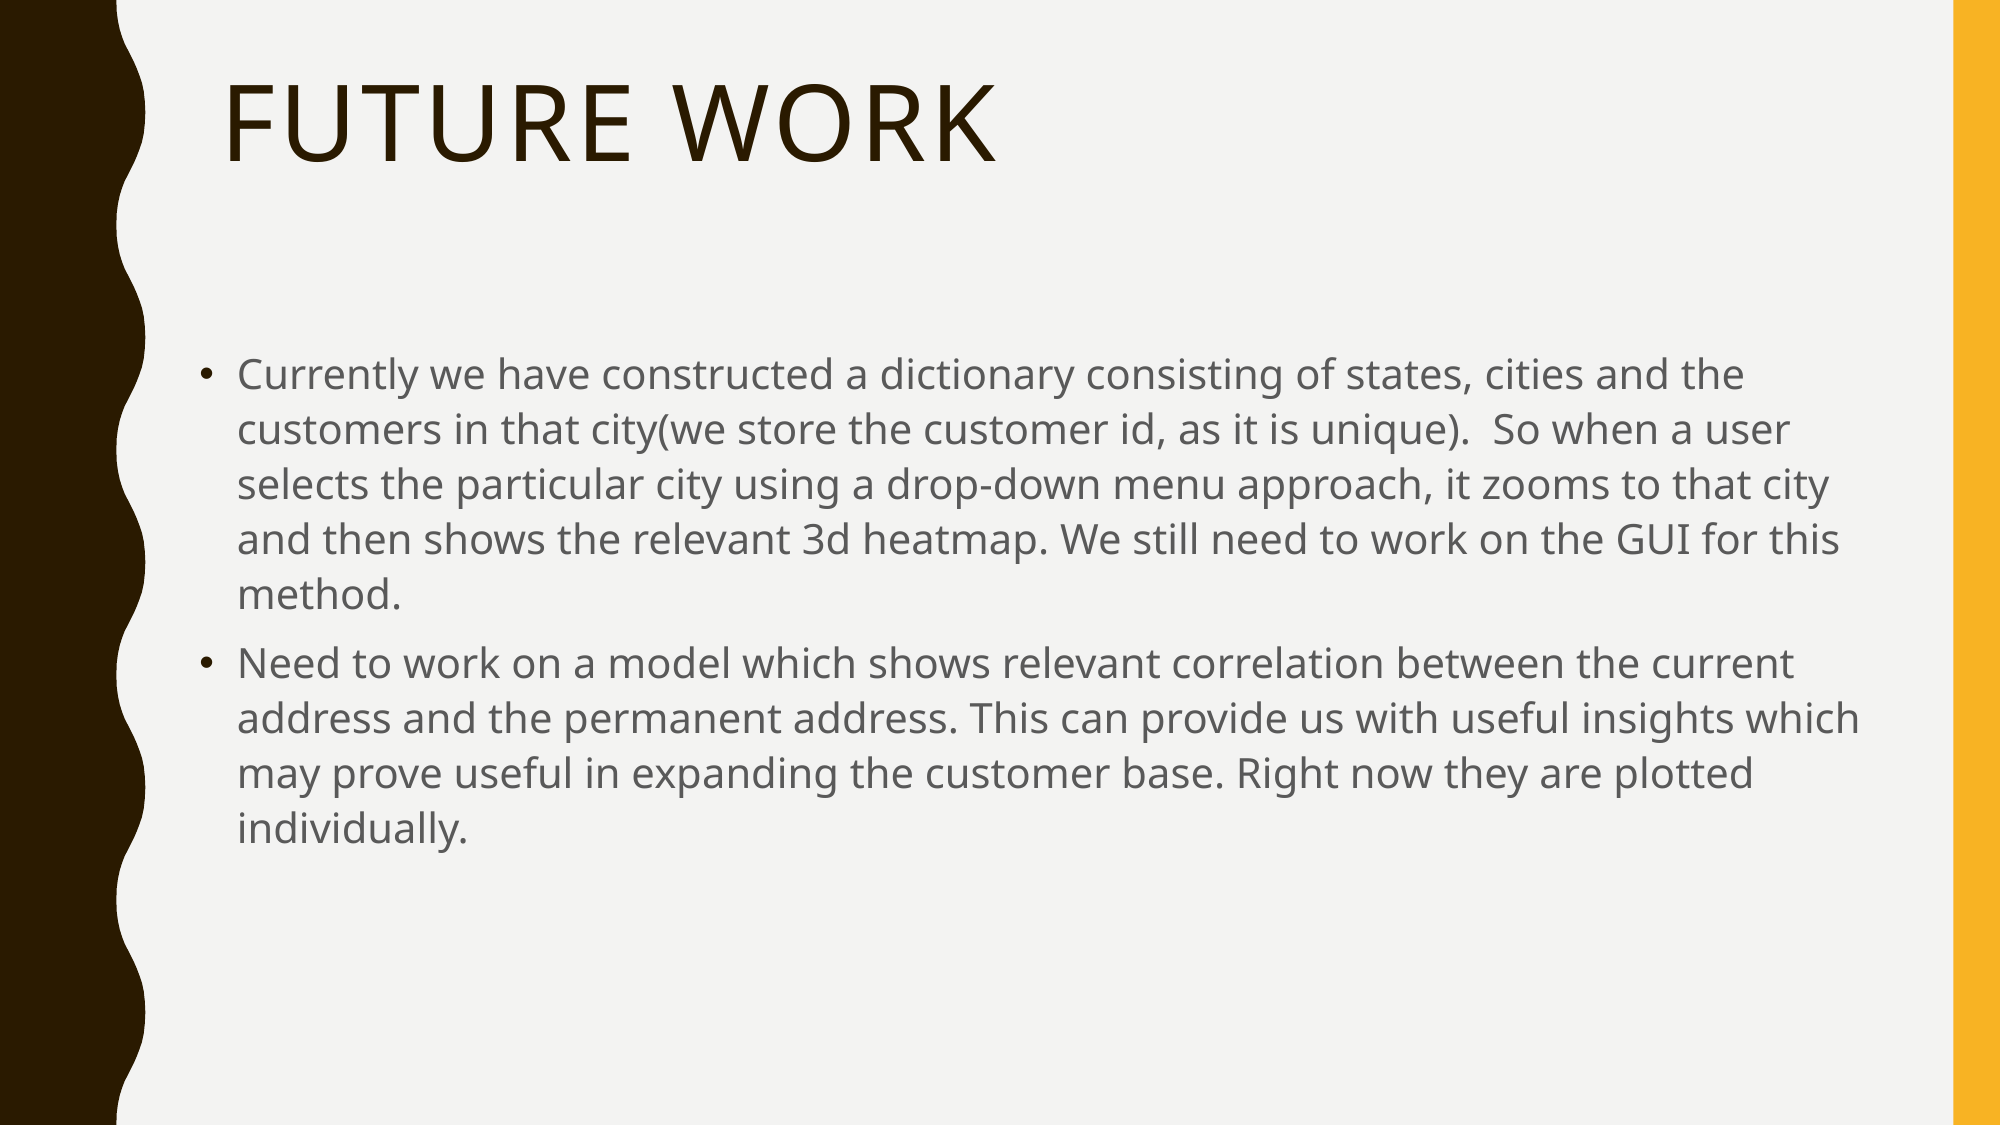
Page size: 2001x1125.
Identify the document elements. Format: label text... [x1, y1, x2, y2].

title Future work [205, 62, 1875, 215]
list Currently we have constructed a dictionary consisting of states, cities and the customers in that city(we store the customer id, as it is unique). So when a user selects the particular city using a drop-down menu approach, it zooms to that city and then shows the relevant 3d heatmap. We still need to work on the GUI for this method. Need to work on a model which shows relevant correlation between the current address and the permanent address. This can provide us with useful insights which may prove useful in expanding the customer base. Right now they are plotted individually. [184, 335, 1890, 879]
